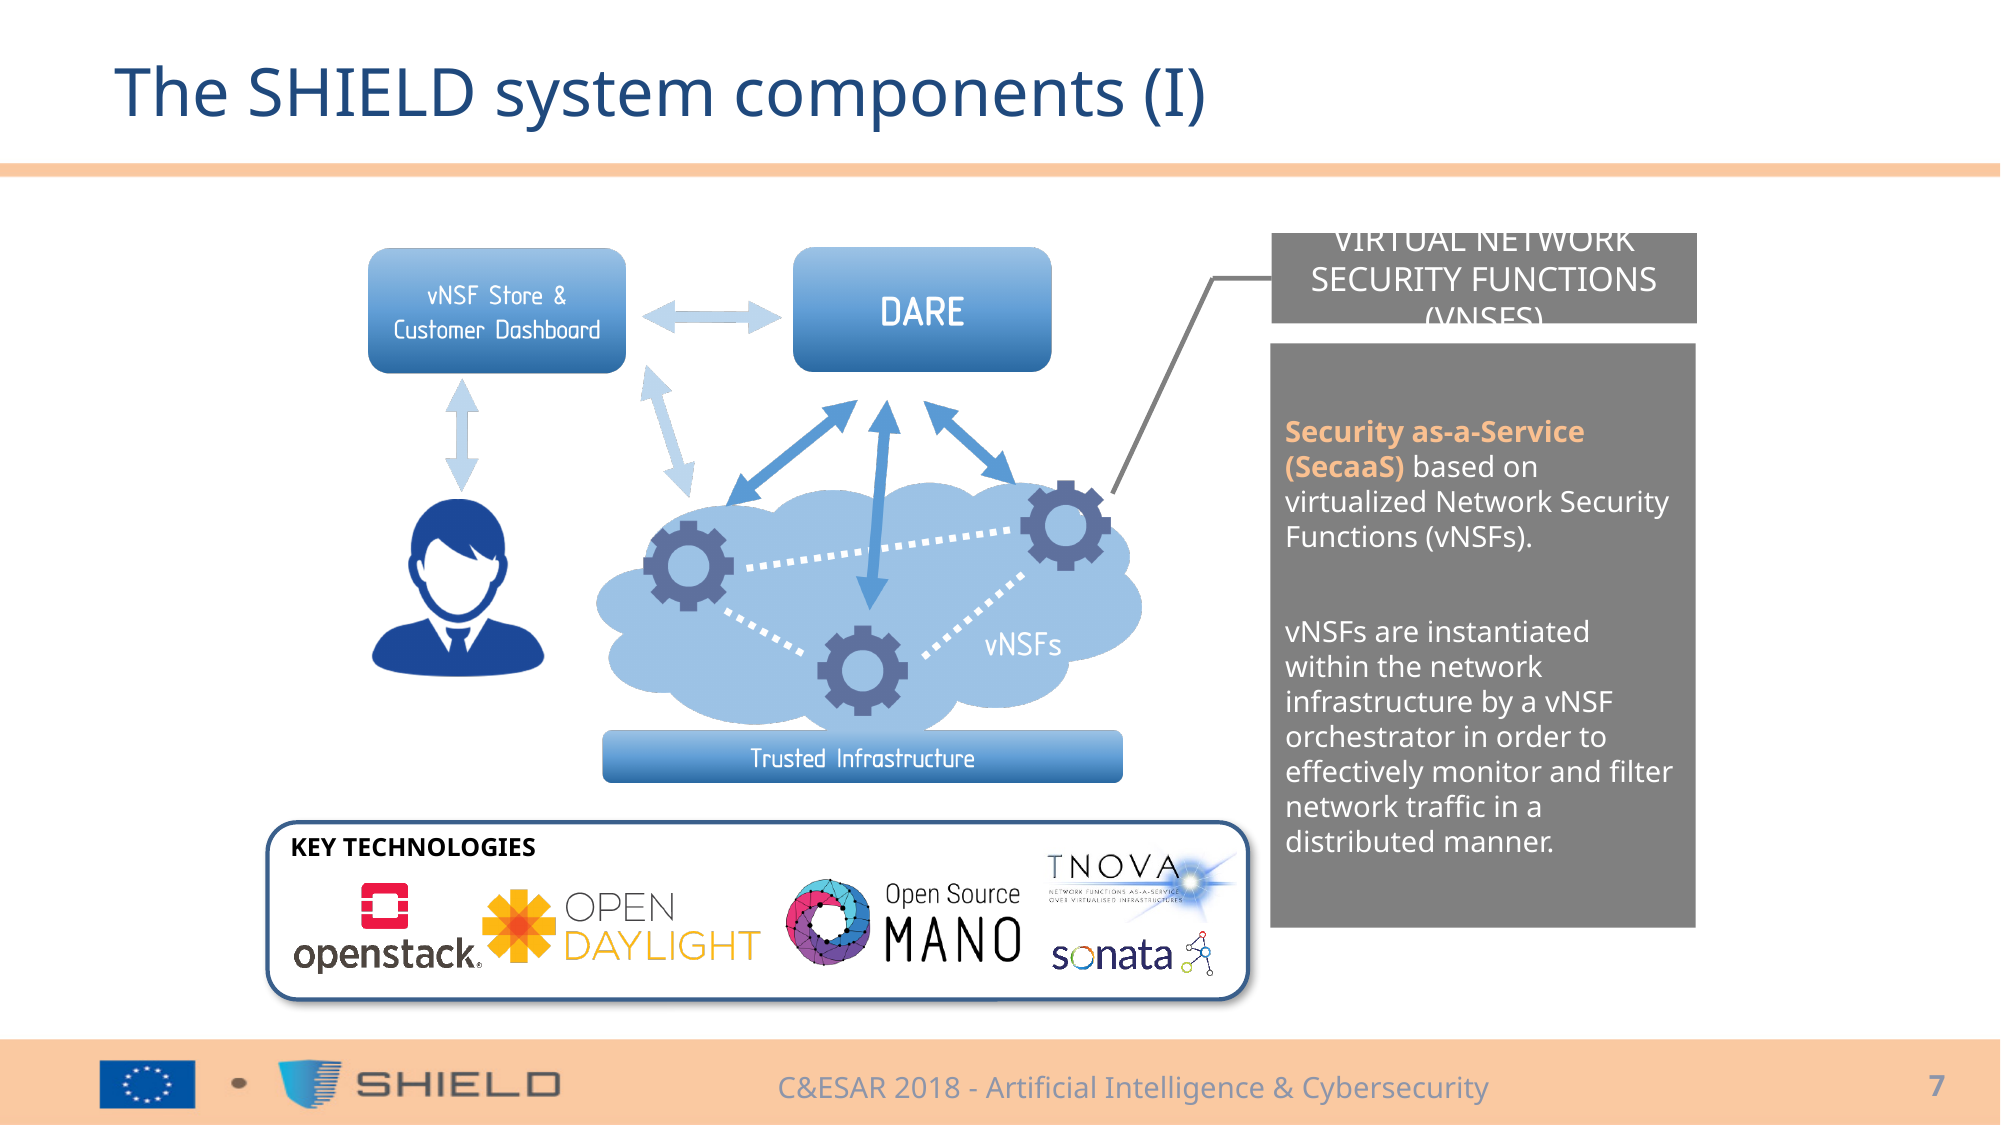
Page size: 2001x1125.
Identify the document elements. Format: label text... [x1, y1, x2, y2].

title The SHIELD system components (I) [99, 0, 1900, 138]
text_box Virtual Network Security Functions (vNSFs) [1270, 231, 1699, 325]
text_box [1148, 277, 1213, 495]
text_box Security as-a-Service (SecaaS) based on virtualized Network Security Functions (vNSFs). vNSFs are instantiated within the network infrastructure by a vNSF orchestrator in order to effectively monitor and filter network traffic in a distributed manner. [1268, 341, 1698, 930]
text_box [267, 821, 1249, 1000]
footer C&ESAR 2018 - Artificial Intelligence & Cybersecurity [762, 1056, 1579, 1117]
picture [0, 0, 2001, 1125]
slide_number 7 [1785, 1055, 1961, 1119]
